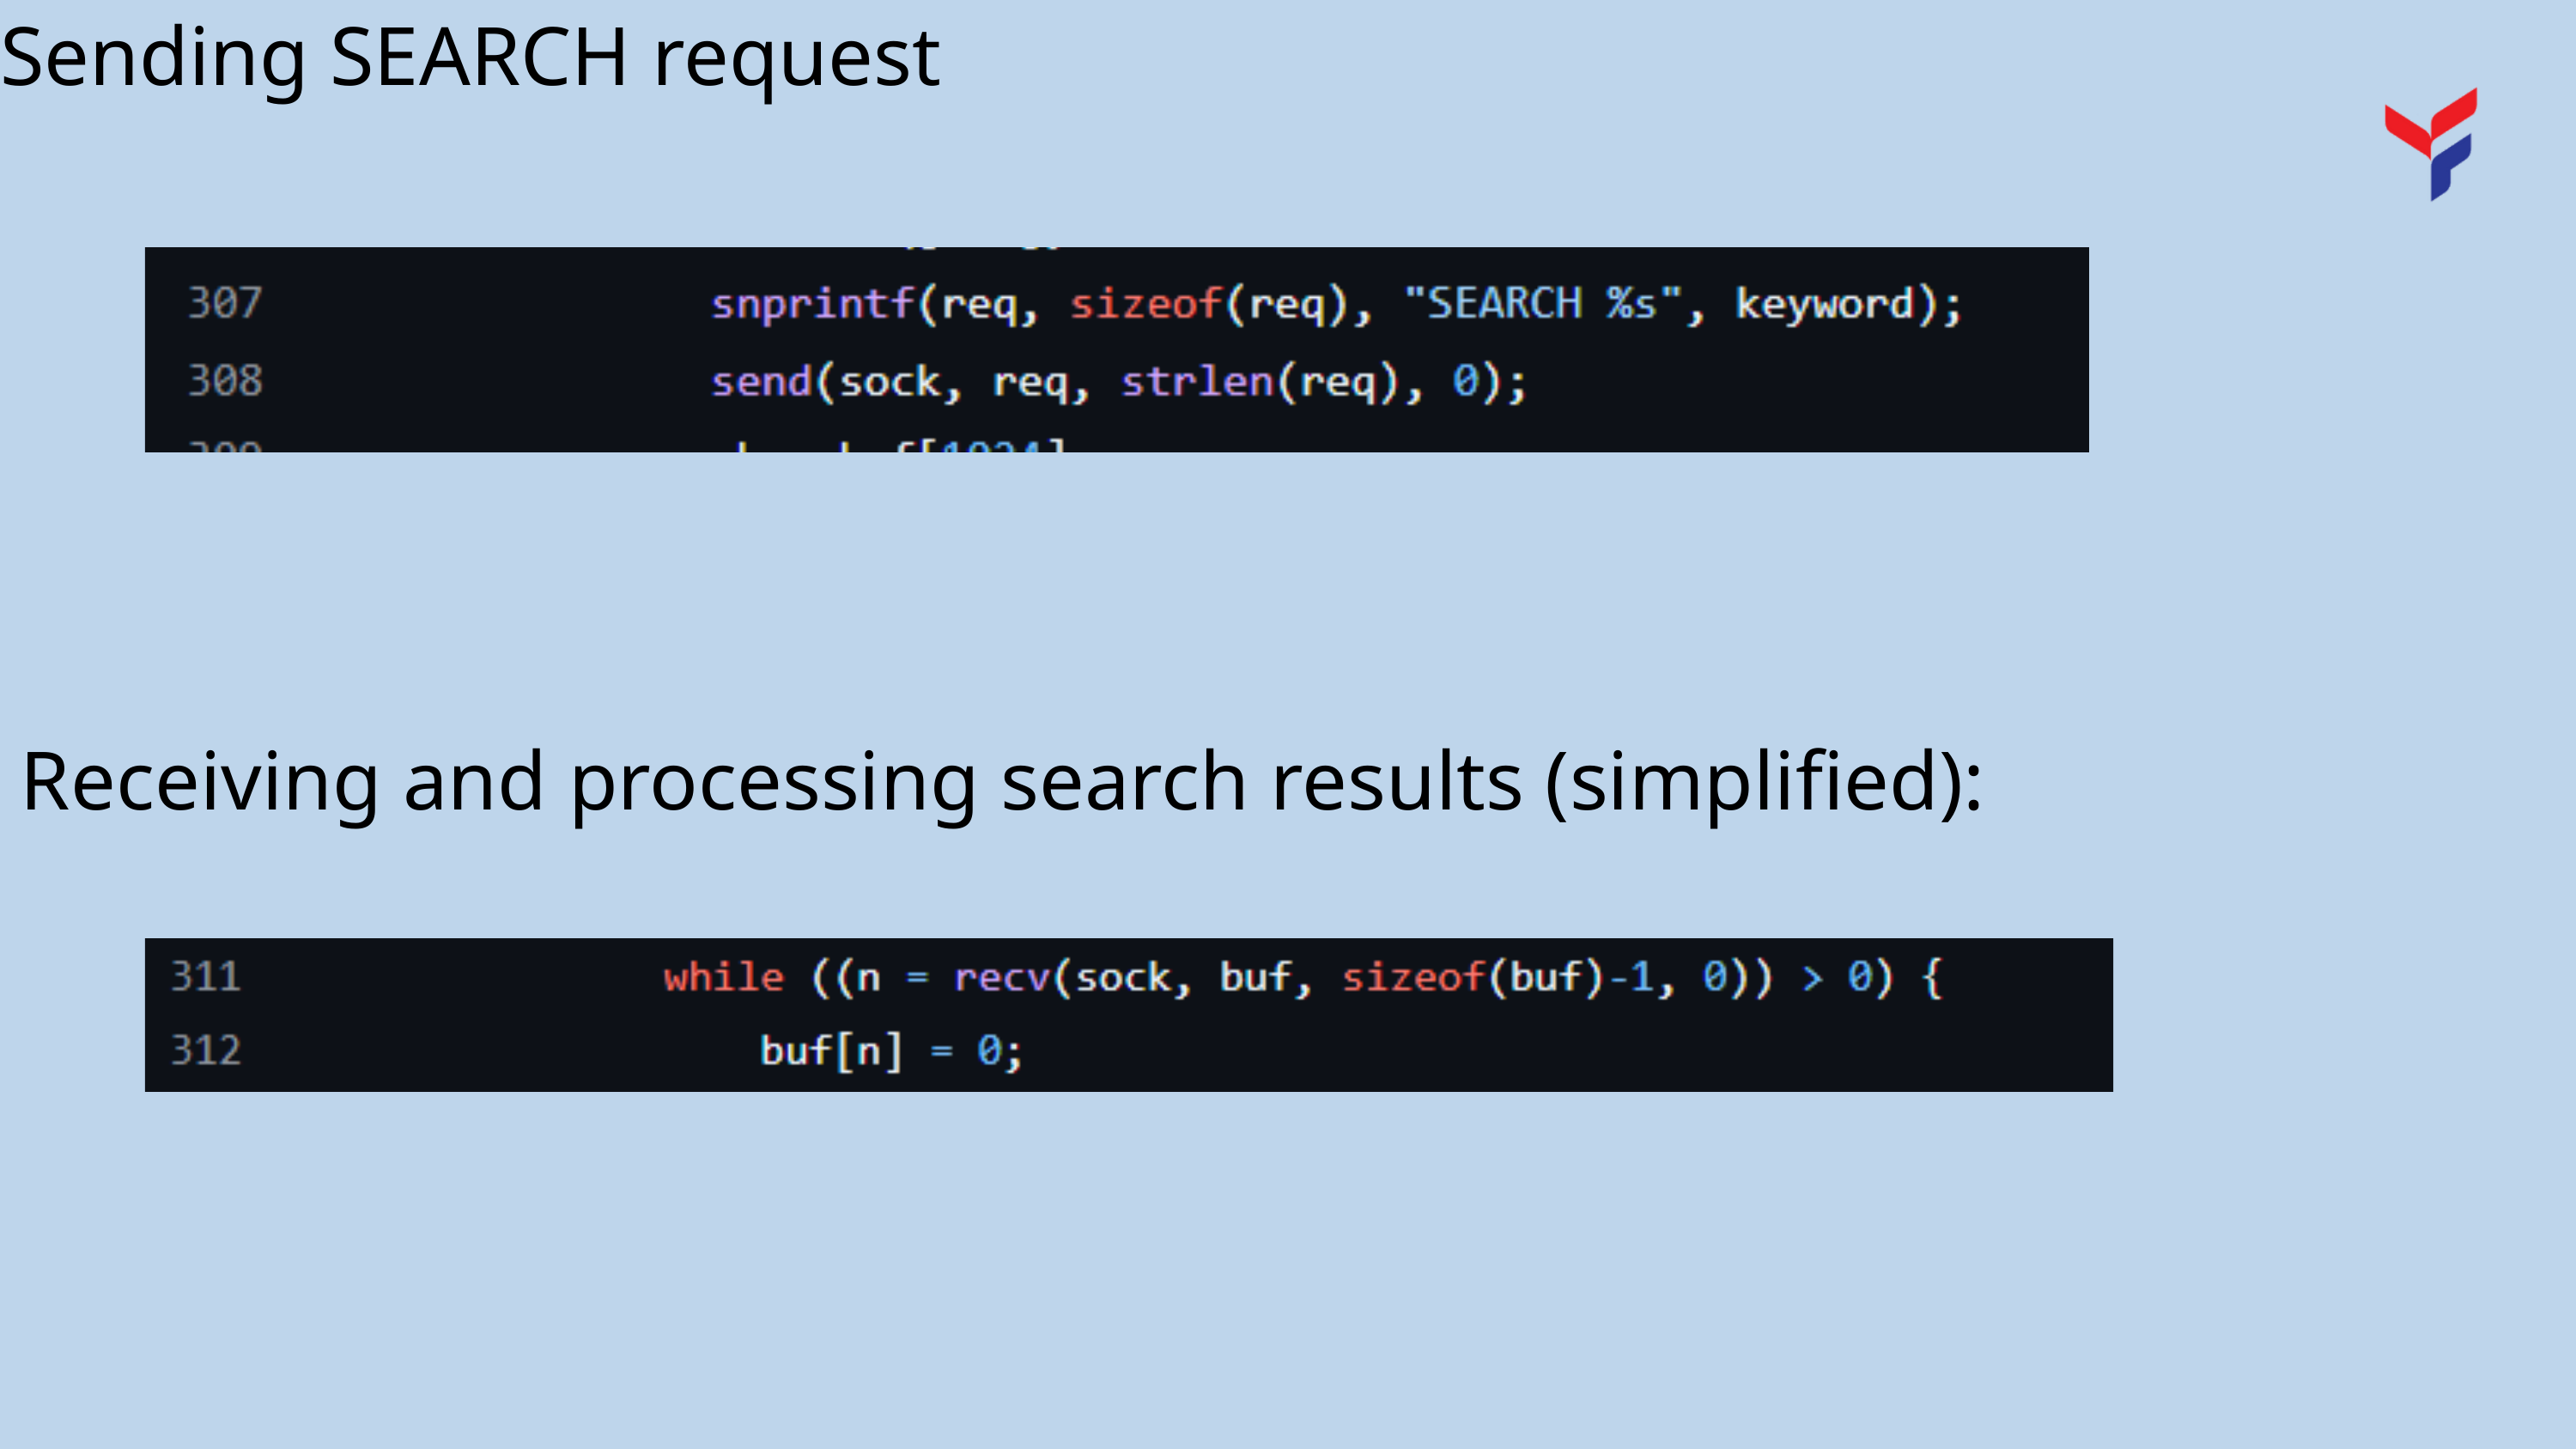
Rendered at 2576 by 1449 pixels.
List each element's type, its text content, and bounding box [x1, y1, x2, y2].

text_box [144, 938, 2114, 1092]
text_box Receiving and processing search results (simplified): [0, 705, 2008, 827]
text_box [2350, 64, 2512, 225]
text_box Sending SEARCH request [0, 0, 1526, 102]
text_box [144, 247, 2089, 452]
